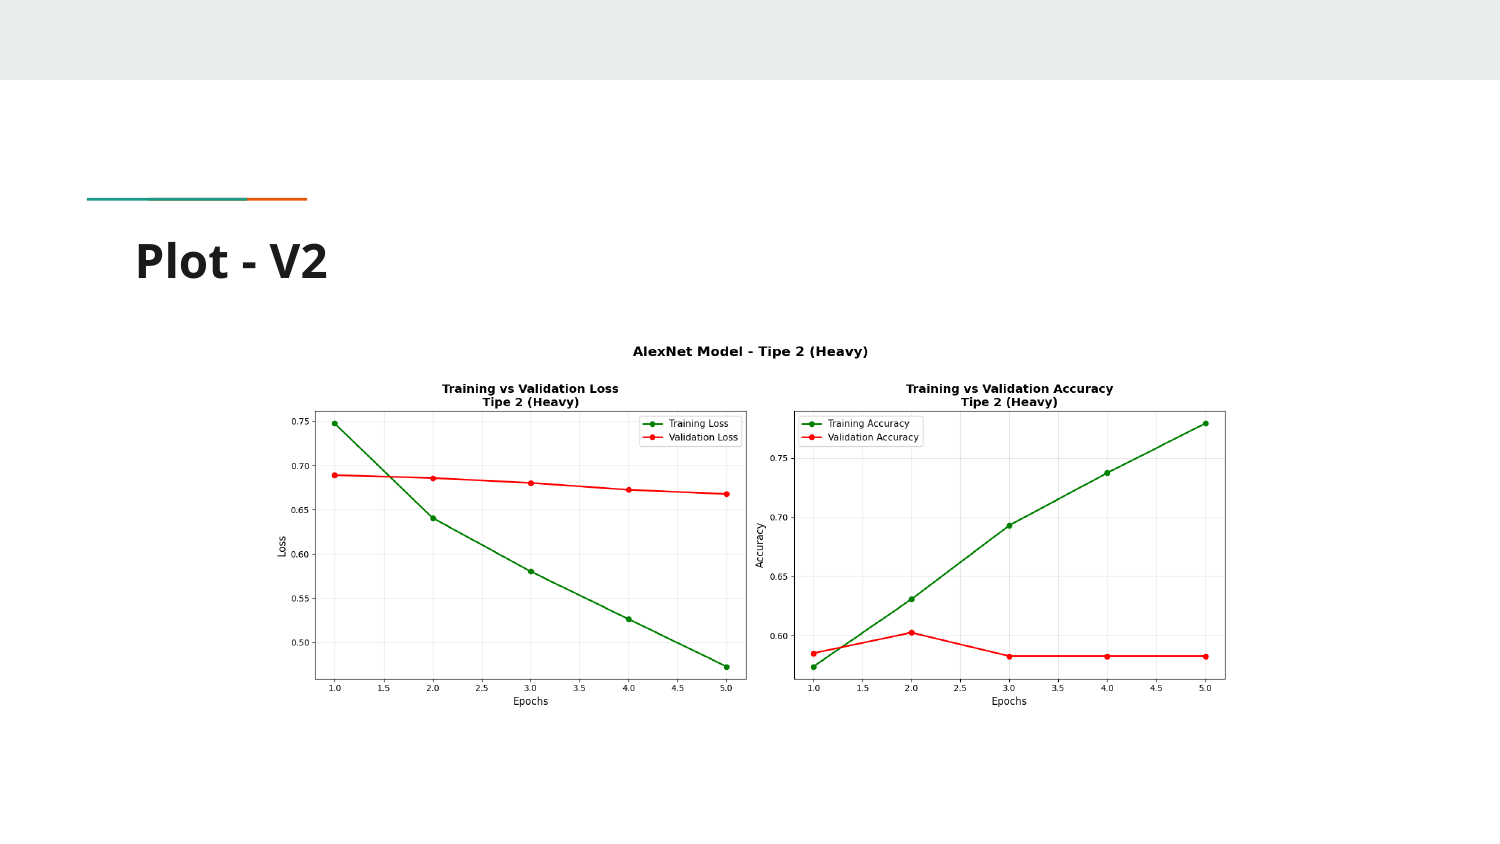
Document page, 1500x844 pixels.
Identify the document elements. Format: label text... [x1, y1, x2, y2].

title Plot - V2 [119, 216, 1381, 305]
picture [270, 340, 1230, 713]
